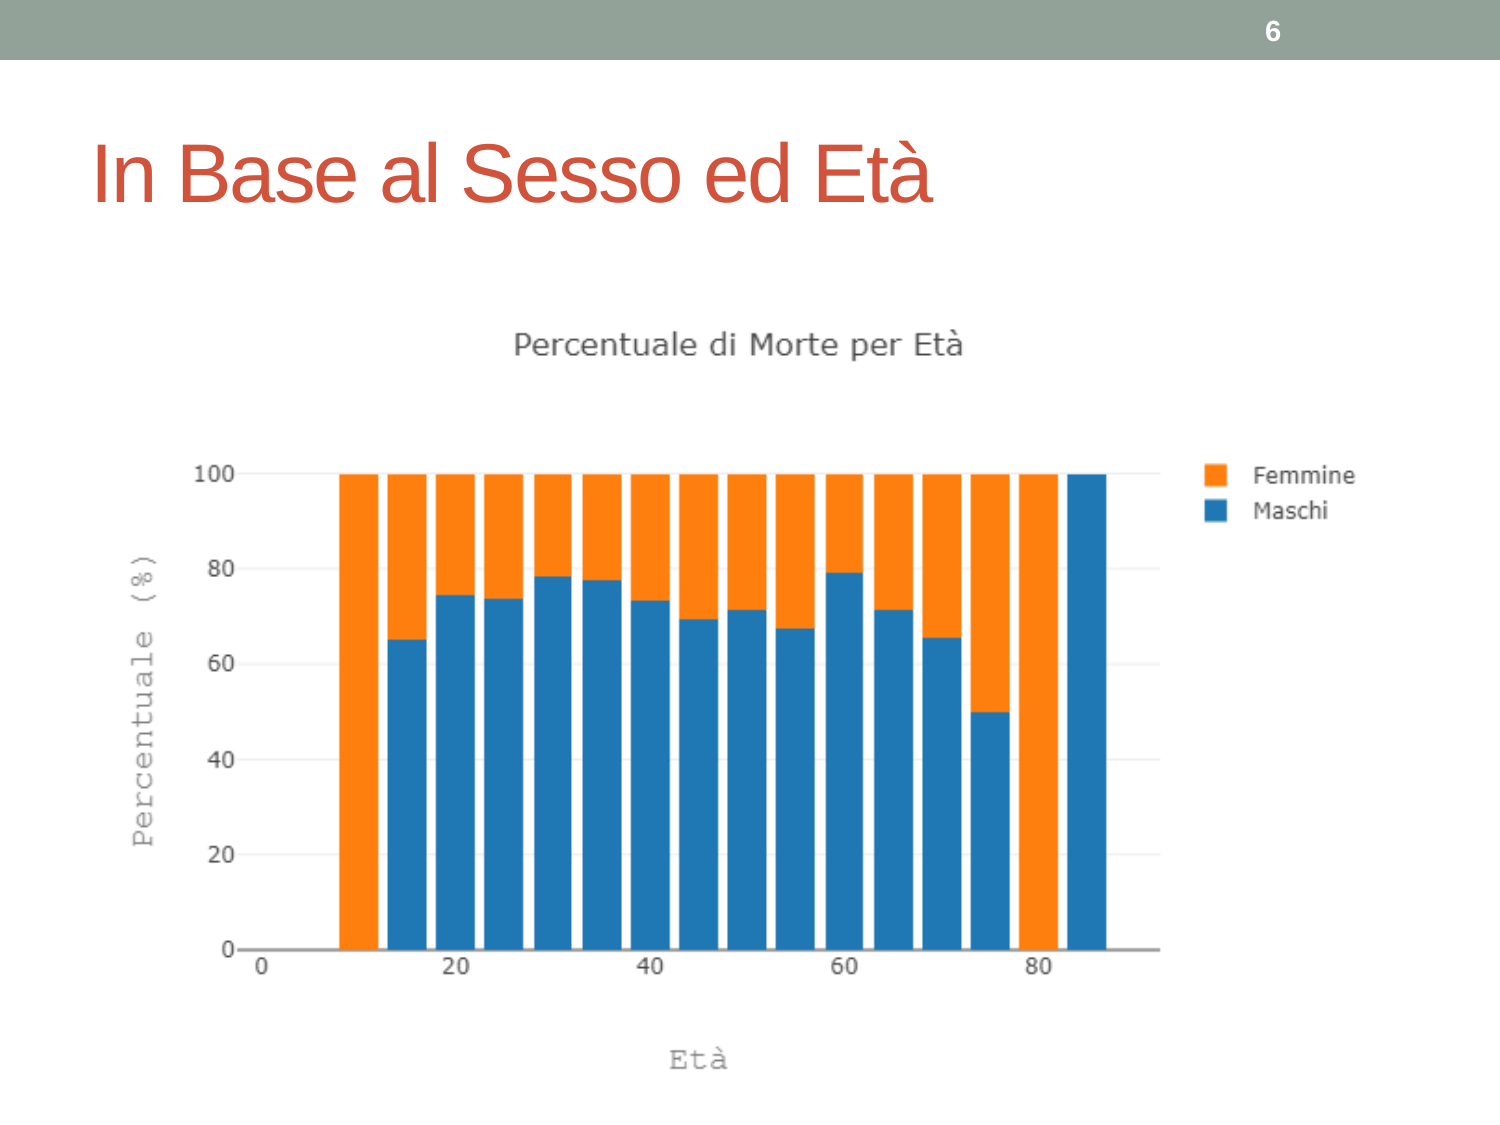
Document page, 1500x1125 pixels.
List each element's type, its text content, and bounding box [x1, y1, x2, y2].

title In Base al Sesso ed Età [75, 87, 1425, 250]
picture [76, 255, 1389, 1100]
slide_number 6 [1250, 3, 1425, 57]
